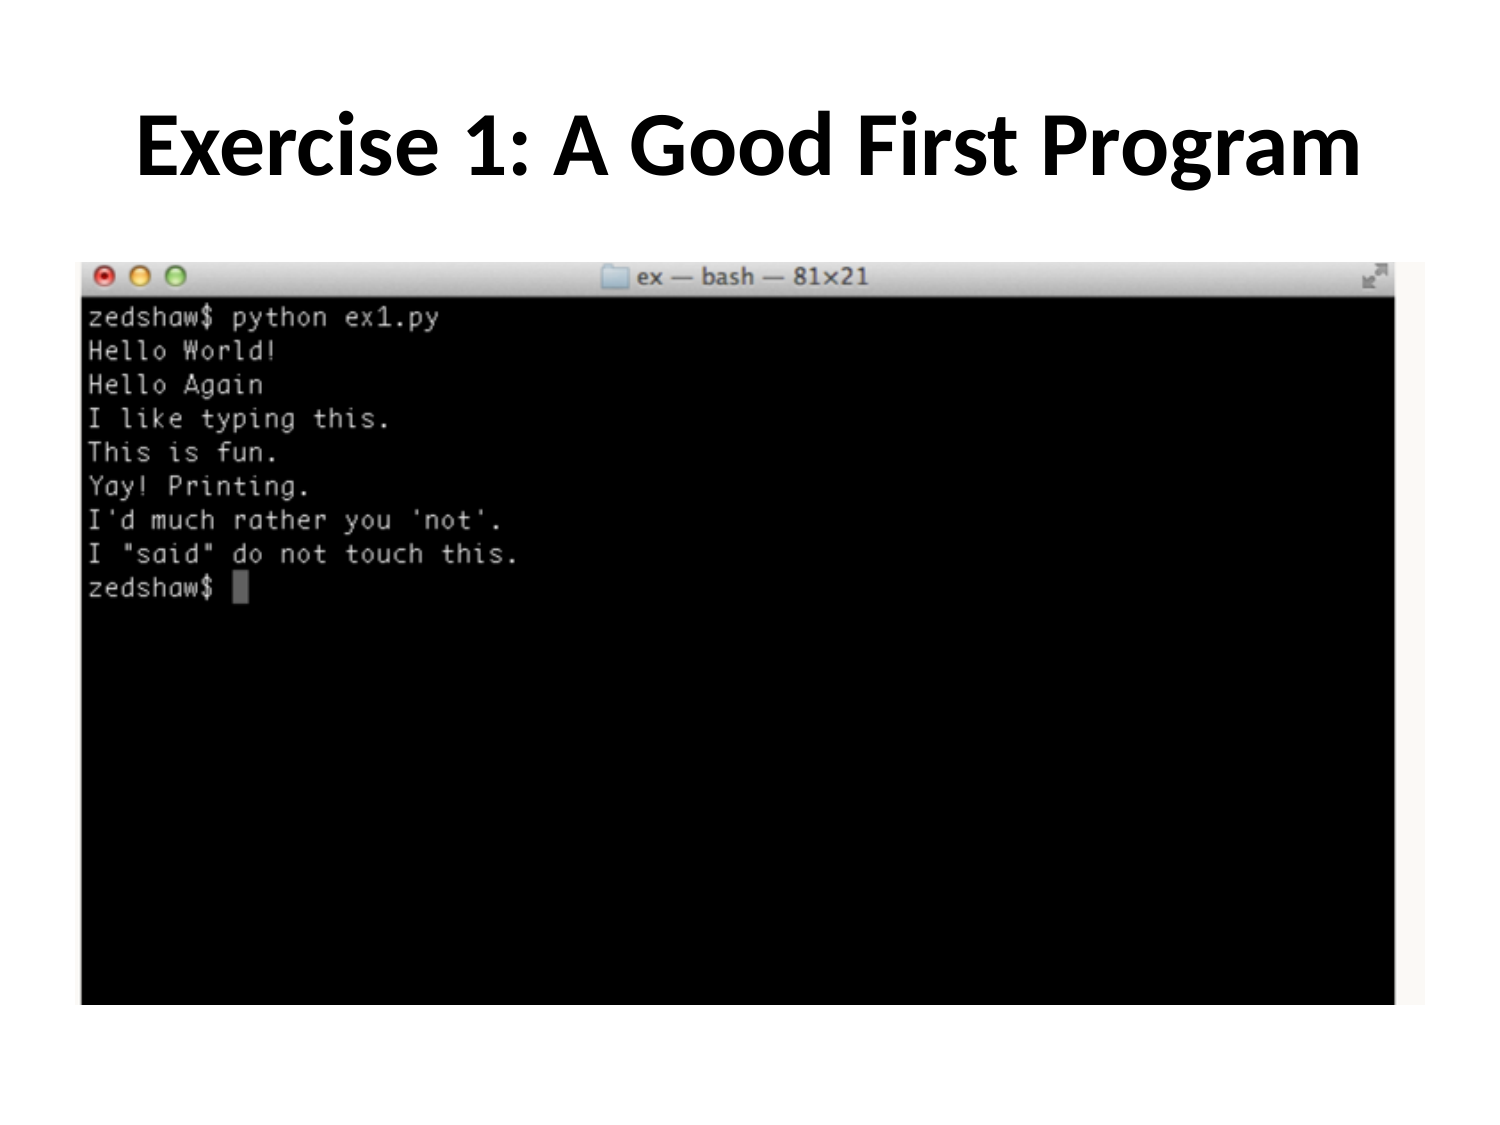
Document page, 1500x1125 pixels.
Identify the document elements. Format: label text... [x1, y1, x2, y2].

title Exercise 1: A Good First Program [75, 45, 1425, 233]
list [74, 262, 1426, 1006]
